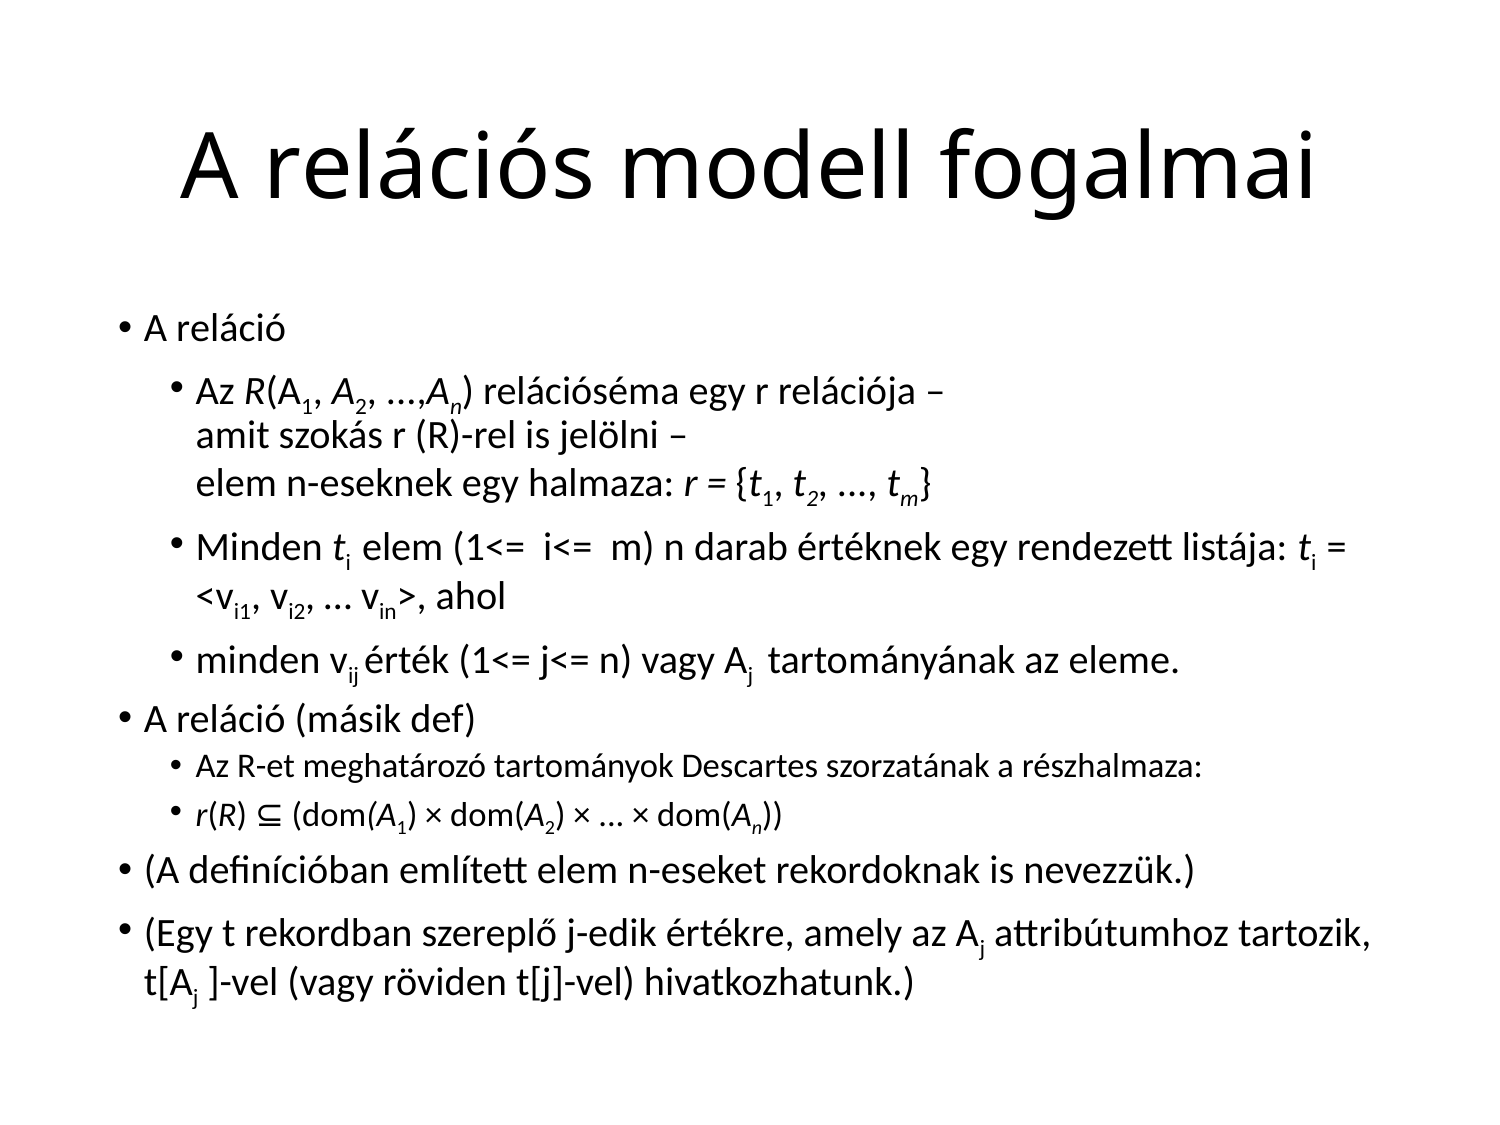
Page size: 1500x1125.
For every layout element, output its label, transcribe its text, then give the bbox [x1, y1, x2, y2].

title A relációs modell fogalmai [103, 59, 1397, 278]
list A reláció Az R(A1, A2, ...,An) relációséma egy r relációja – amit szokás r (R)-rel is jelölni – elem n-eseknek egy halmaza: r = {t1, t2, ..., tm} Minden ti elem (1<= i<= m) n darab értéknek egy rendezett listája: ti = <vi1, vi2, … vin>, ahol minden vij érték (1<= j<= n) vagy Aj tartományának az eleme. A reláció (másik def) Az R-et meghatározó tartományok Descartes szorzatának a részhalmaza: r(R) ⊆ (dom(A1) × dom(A2) × ... × dom(An)) (A definícióban említett elem n-eseket rekordoknak is nevezzük.) (Egy t rekordban szereplő j-edik értékre, amely az Aj attribútumhoz tartozik, t[Aj ]-vel (vagy röviden t[j]-vel) hivatkozhatunk.) [103, 299, 1397, 1014]
